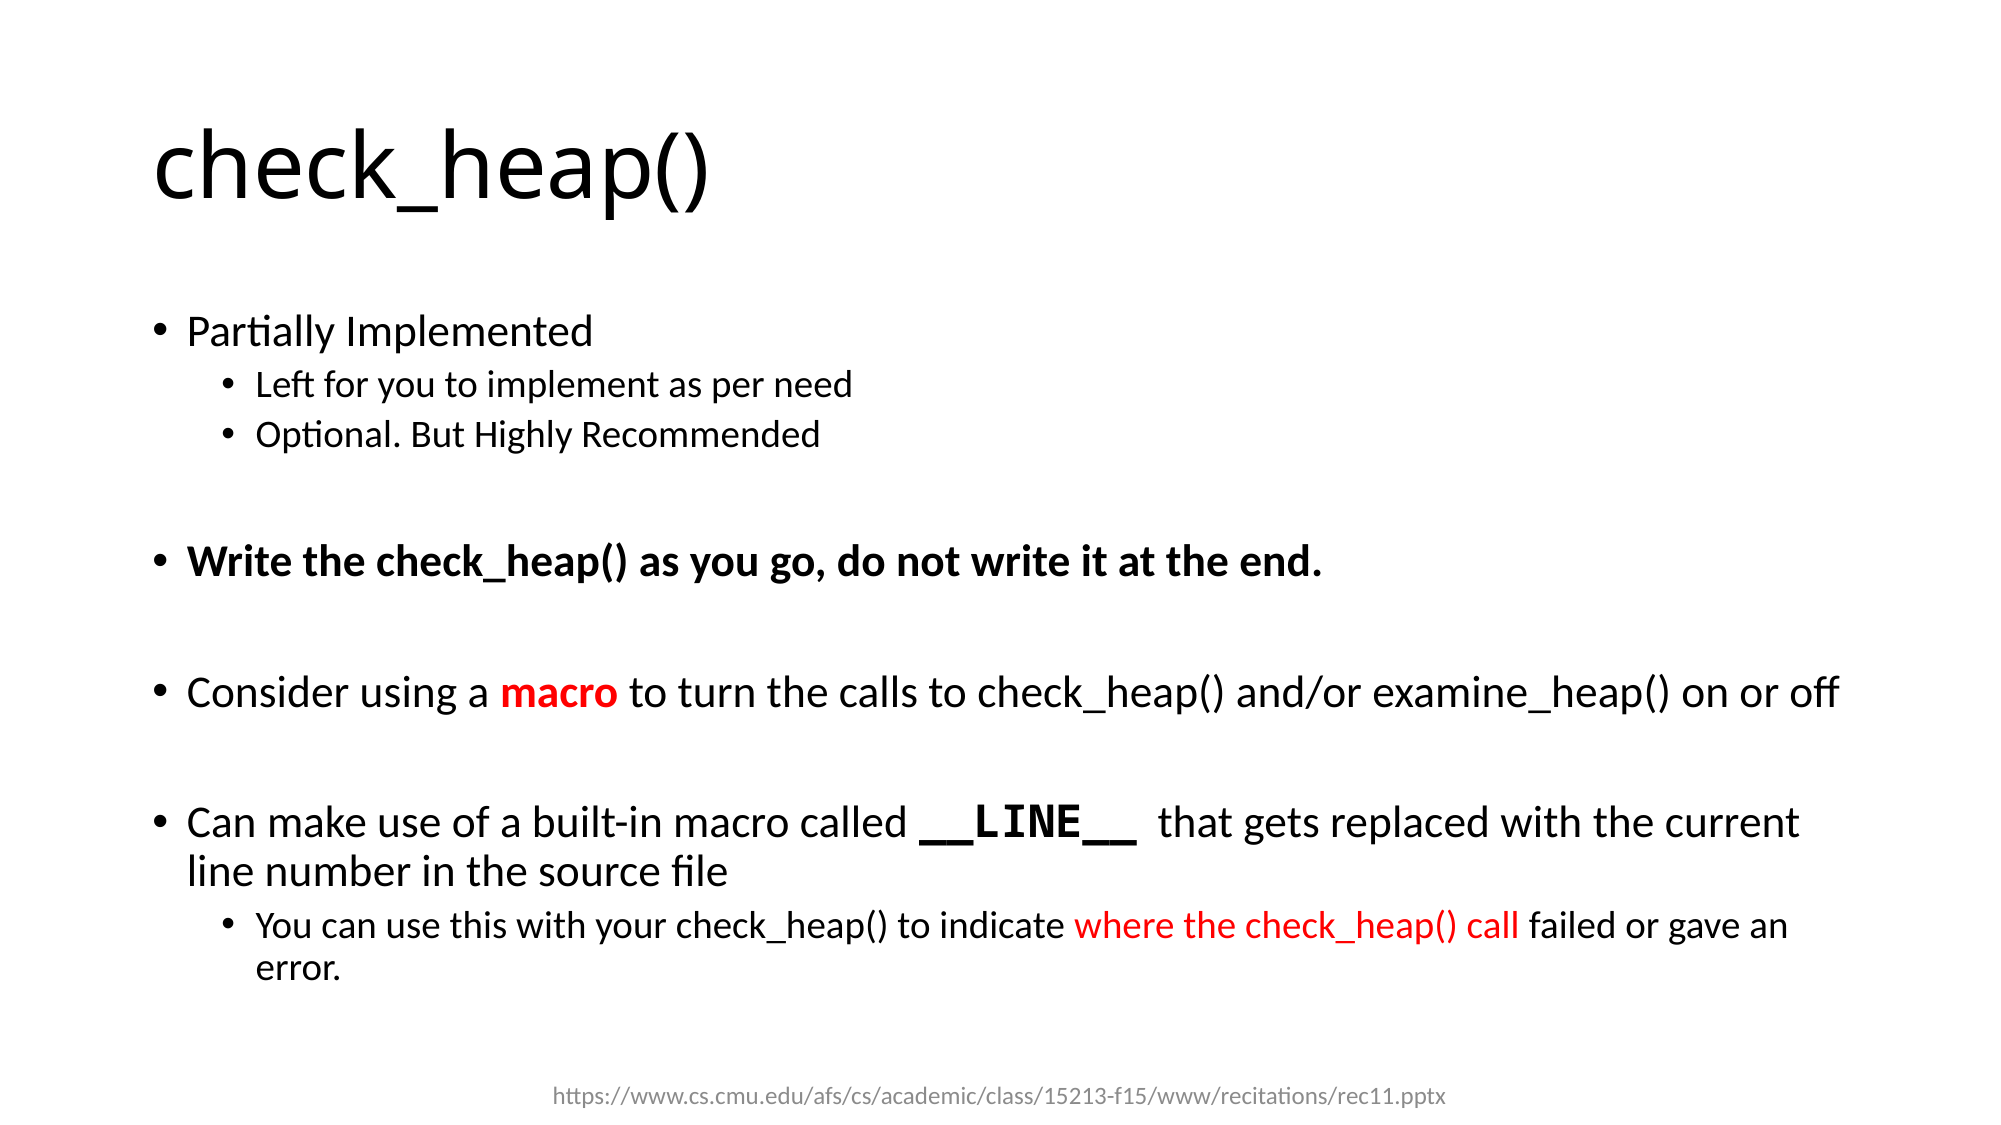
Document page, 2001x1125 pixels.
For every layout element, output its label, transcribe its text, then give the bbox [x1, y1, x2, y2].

footer https://www.cs.cmu.edu/afs/cs/academic/class/15213-f15/www/recitations/rec11.pptx [501, 1065, 1499, 1125]
list Partially Implemented Left for you to implement as per need Optional. But Highly Recommended Write the check_heap() as you go, do not write it at the end. Consider using a macro to turn the calls to check_heap() and/or examine_heap() on or off Can make use of a built-in macro called __LINE__ that gets replaced with the current line number in the source file You can use this with your check_heap() to indicate where the check_heap() call failed or gave an error. [137, 299, 1863, 1014]
title check_heap() [137, 59, 1863, 278]
